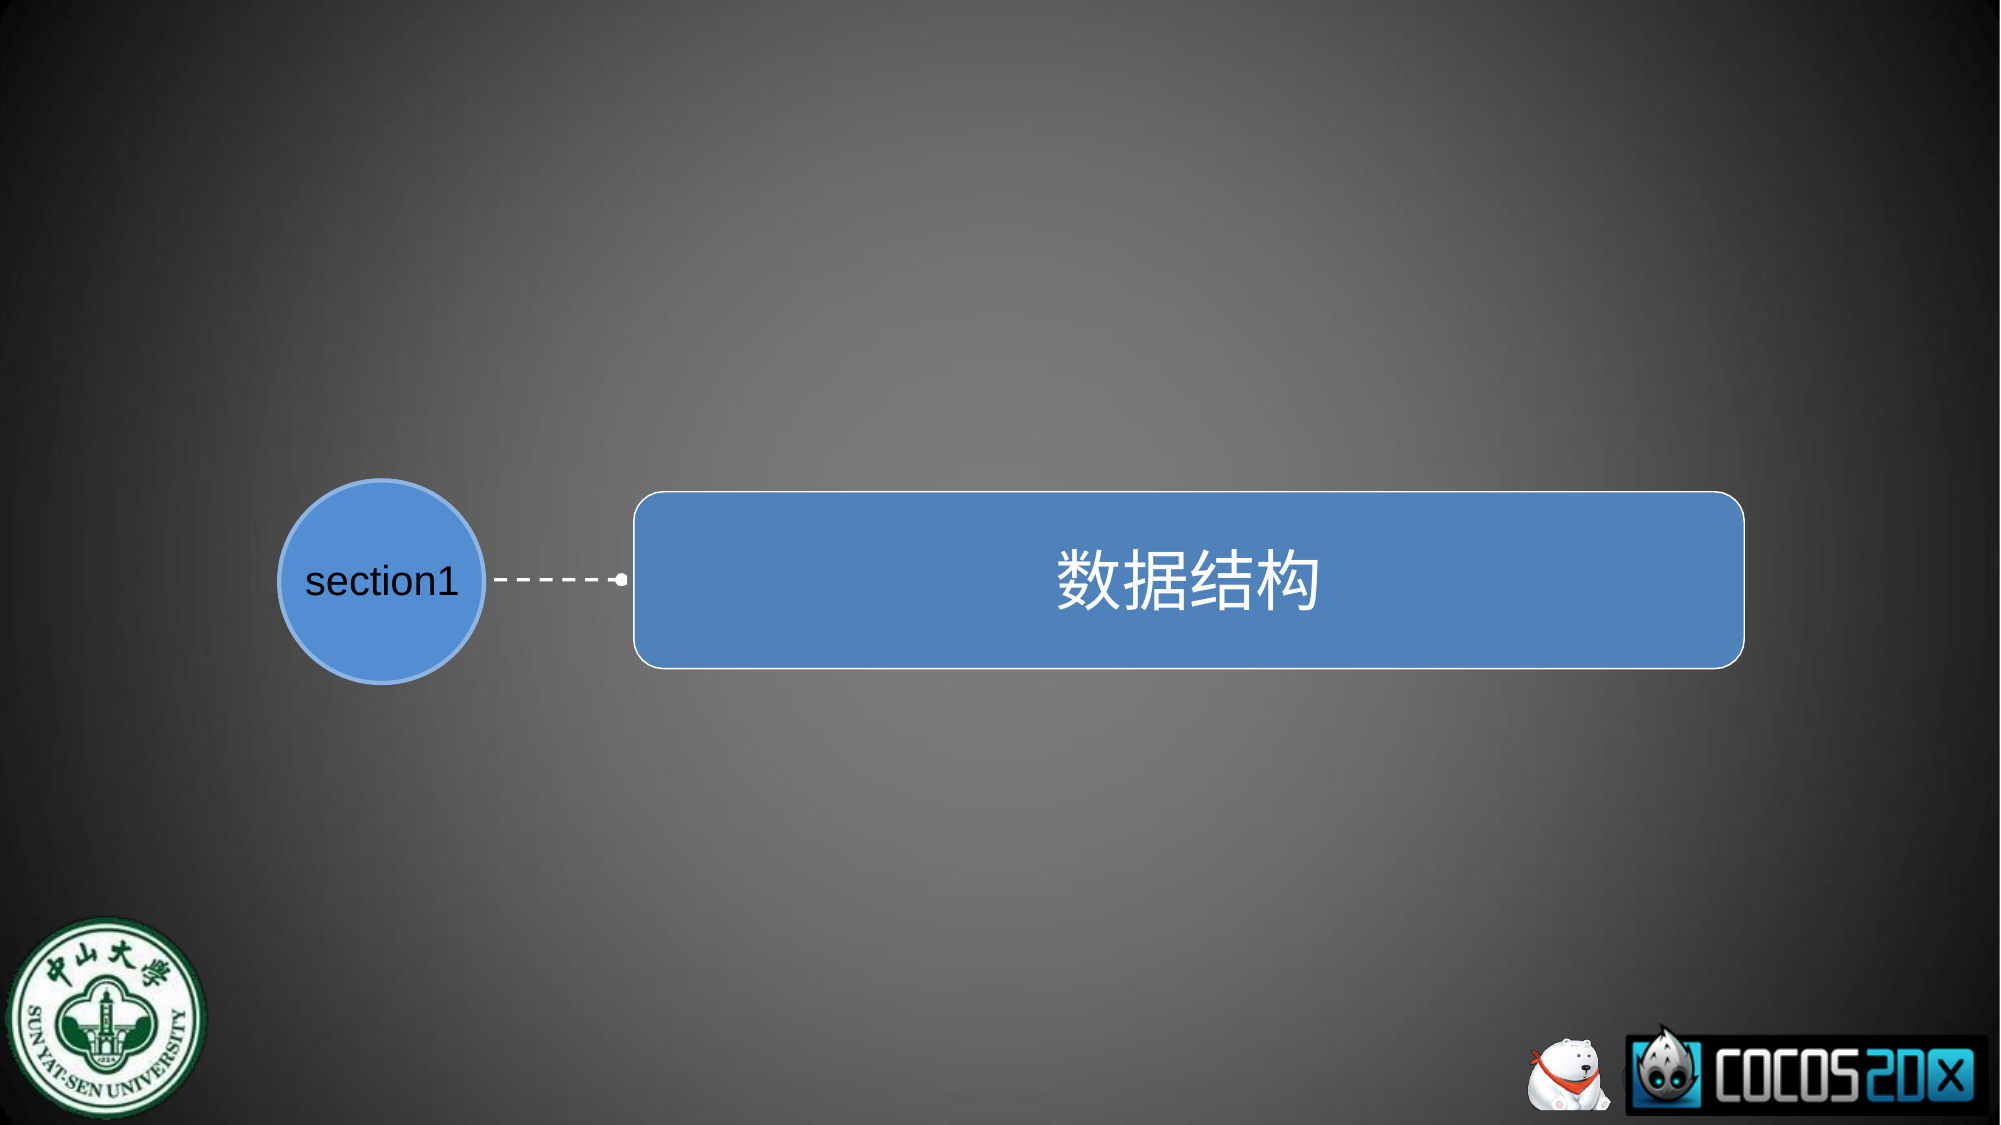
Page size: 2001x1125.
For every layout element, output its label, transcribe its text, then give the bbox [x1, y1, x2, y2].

text_box [516, 578, 530, 582]
text_box [585, 578, 599, 582]
text_box [539, 578, 553, 582]
text_box section1 [302, 551, 463, 604]
picture [0, 0, 2000, 1125]
text_box [1519, 1034, 1625, 1115]
title 数据结构 [1053, 536, 1325, 727]
text_box [633, 491, 1745, 669]
text_box [0, 905, 260, 1125]
text_box [494, 578, 508, 582]
text_box [562, 578, 576, 582]
text_box [279, 480, 485, 684]
text_box [607, 573, 628, 586]
text_box [1625, 1023, 1989, 1116]
